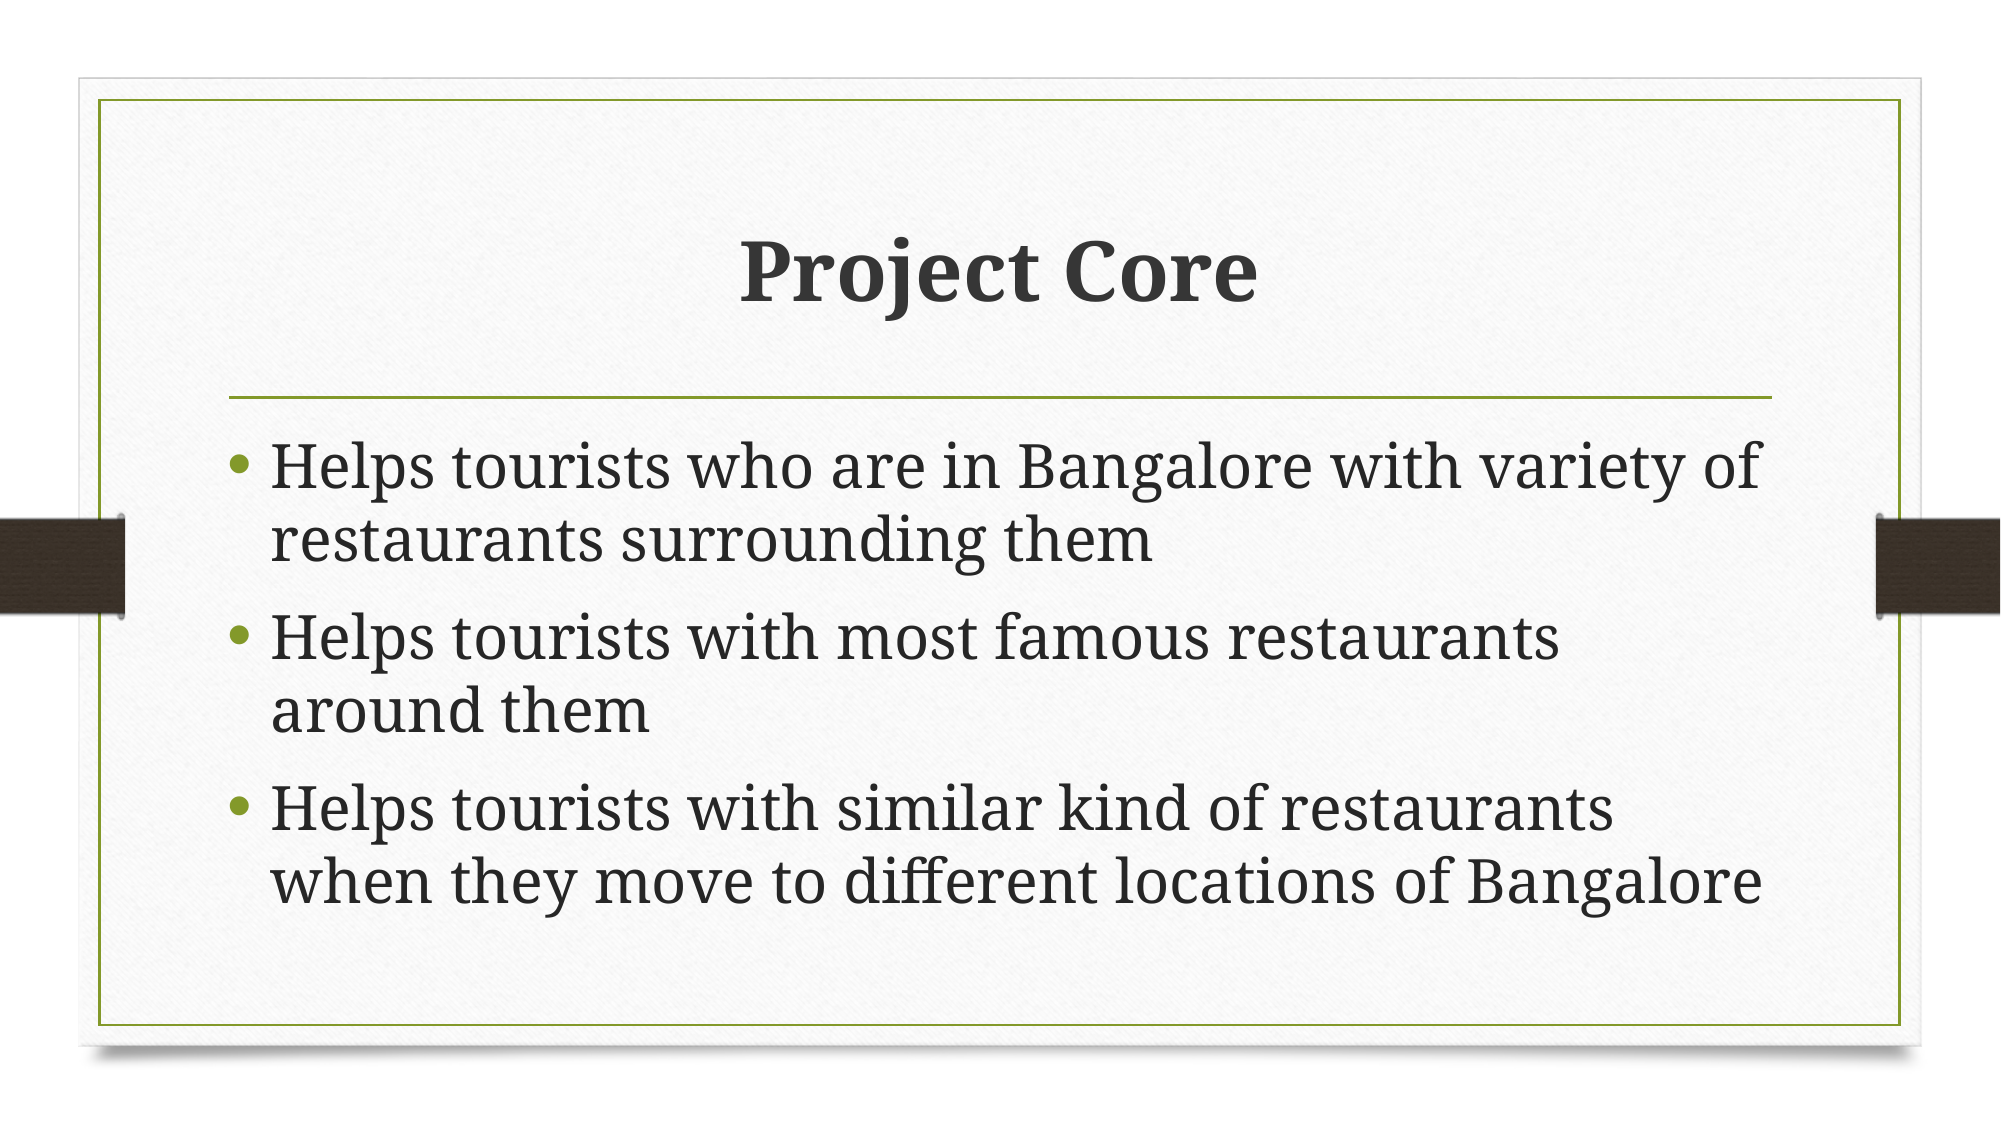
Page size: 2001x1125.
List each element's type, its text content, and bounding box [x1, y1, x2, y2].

list Helps tourists who are in Bangalore with variety of restaurants surrounding them Helps tourists with most famous restaurants around them Helps tourists with similar kind of restaurants when they move to different locations of Bangalore [212, 419, 1788, 964]
title Project Core [212, 161, 1788, 375]
picture [0, 0, 2001, 1125]
